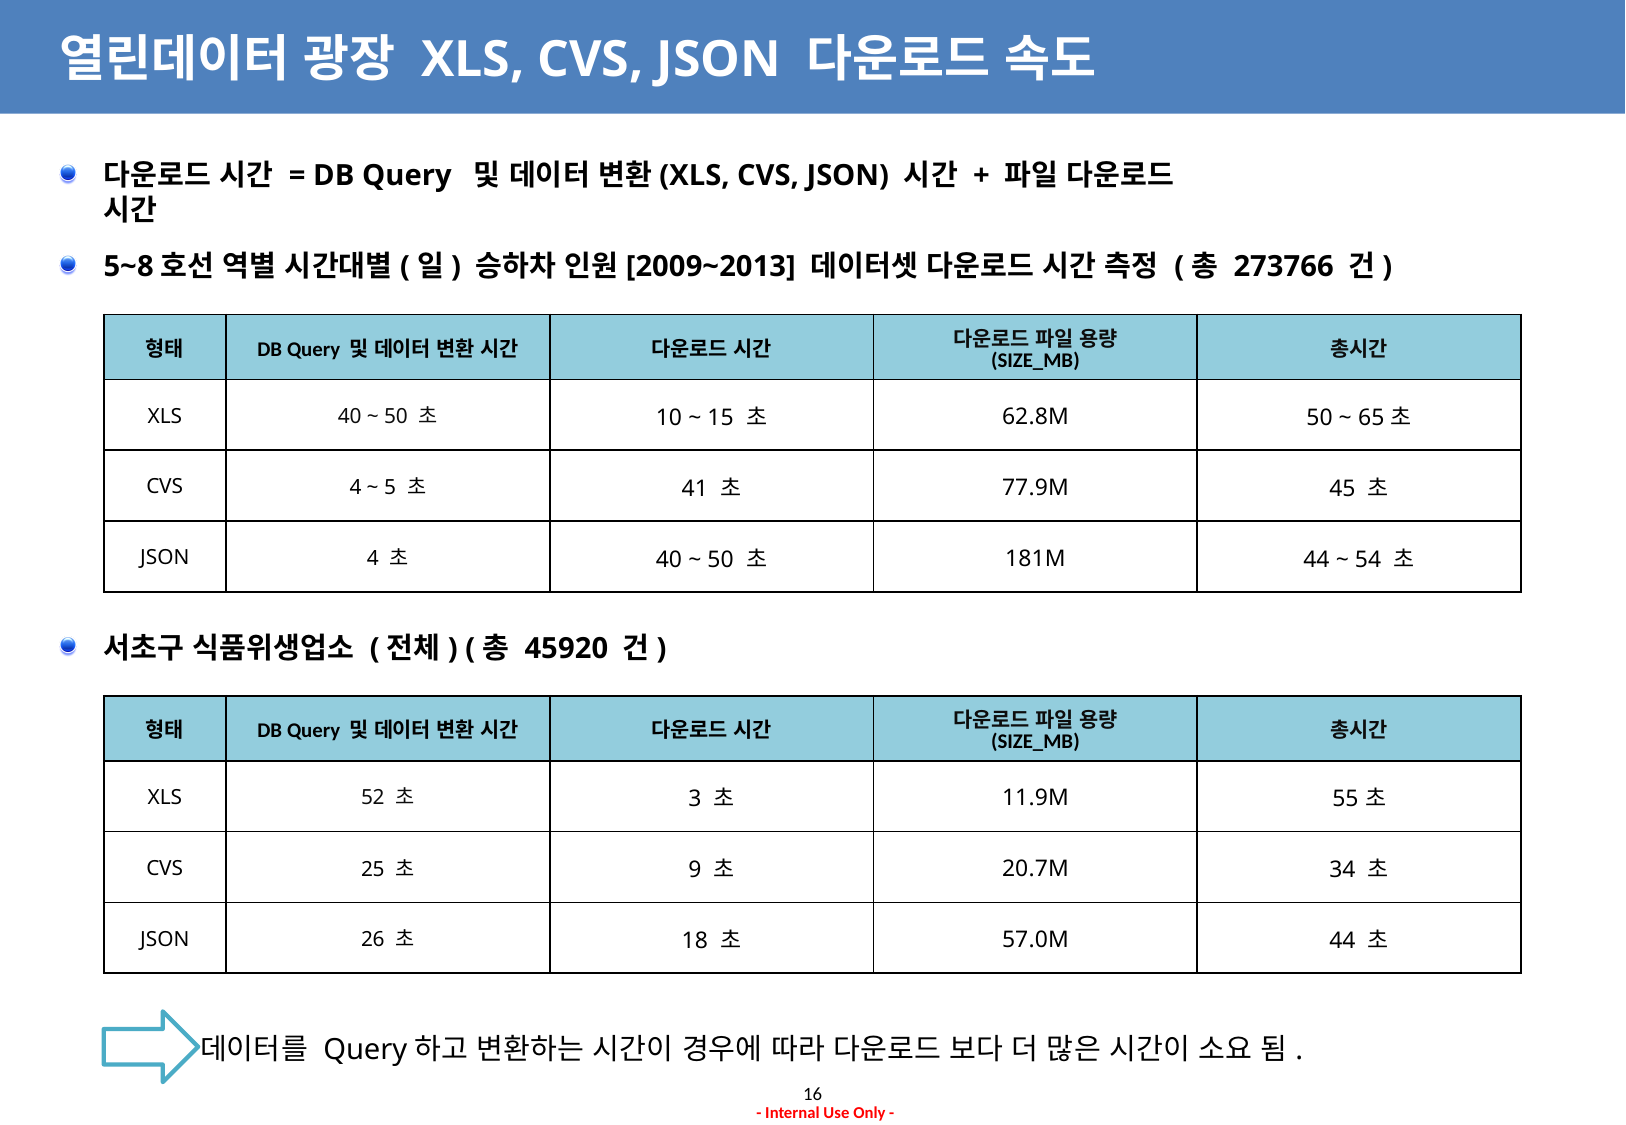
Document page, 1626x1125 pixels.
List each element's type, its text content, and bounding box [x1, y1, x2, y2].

title 열린데이터 광장 XLS, CVS, JSON 다운로드 속도 [44, 0, 1570, 114]
table_cell CVS [105, 451, 225, 520]
table_header 총시간 [1198, 315, 1520, 379]
table_cell 44 ~ 54 초 [1198, 522, 1520, 591]
picture [59, 254, 77, 276]
table_header DB Query 및 데이터 변환 시간 [227, 315, 549, 379]
table_cell 55초 [1198, 762, 1520, 831]
table_cell CVS [105, 832, 225, 902]
table_cell 26 초 [227, 903, 549, 972]
table_cell 11.9M [874, 762, 1196, 831]
table_cell JSON [105, 903, 225, 972]
table_cell 57.0M [874, 903, 1196, 972]
table_cell 41 초 [551, 451, 873, 520]
text_box [101, 1009, 185, 1085]
table_cell 3 초 [551, 762, 873, 831]
text_box 서초구 식품위생업소 (전체) (총 45920 건) [44, 621, 1415, 672]
table_cell 34 초 [1198, 832, 1520, 902]
text_box 다운로드 시간 = DB Query 및 데이터 변환(XLS, CVS, JSON) 시간 + 파일 다운로드 시간 [44, 148, 1227, 234]
table_cell 45 초 [1198, 451, 1520, 520]
table_cell 77.9M [874, 451, 1196, 520]
table_cell 52 초 [227, 762, 549, 831]
table_cell 4 초 [227, 522, 549, 591]
table_header DB Query 및 데이터 변환 시간 [227, 697, 549, 760]
picture [59, 163, 77, 185]
table_header 총시간 [1198, 697, 1520, 760]
table_cell 62.8M [874, 380, 1196, 449]
table_cell 50 ~ 65초 [1198, 380, 1520, 449]
table_cell JSON [105, 522, 225, 591]
text_box 5~8호선 역별 시간대별(일) 승하차 인원[2009~2013] 데이터셋 다운로드 시간 측정 (총 273766 건) [44, 240, 1415, 290]
table_header 다운로드 파일 용량 (SIZE_MB) [874, 697, 1196, 760]
table_cell 10 ~ 15 초 [551, 380, 873, 449]
table_header 다운로드 시간 [551, 315, 873, 379]
table_cell 181M [874, 522, 1196, 591]
table_cell 40 ~ 50 초 [227, 380, 549, 449]
table_cell 20.7M [874, 832, 1196, 902]
table_cell 9 초 [551, 832, 873, 902]
table_header 다운로드 시간 [551, 697, 873, 760]
table_cell 40 ~ 50 초 [551, 522, 873, 591]
table_cell 25 초 [227, 832, 549, 902]
table_cell 44 초 [1198, 903, 1520, 972]
table_header 다운로드 파일 용량 (SIZE_MB) [874, 315, 1196, 379]
picture [59, 636, 77, 657]
text_box 데이터를 Query하고 변환하는 시간이 경우에 따라 다운로드 보다 더 많은 시간이 소요 됨. [185, 1019, 1326, 1073]
table_cell XLS [105, 762, 225, 831]
table_cell 18 초 [551, 903, 873, 972]
table_header 형태 [105, 697, 225, 760]
table_cell XLS [105, 380, 225, 449]
table_header 형태 [105, 315, 225, 379]
table_cell 4 ~ 5 초 [227, 451, 549, 520]
